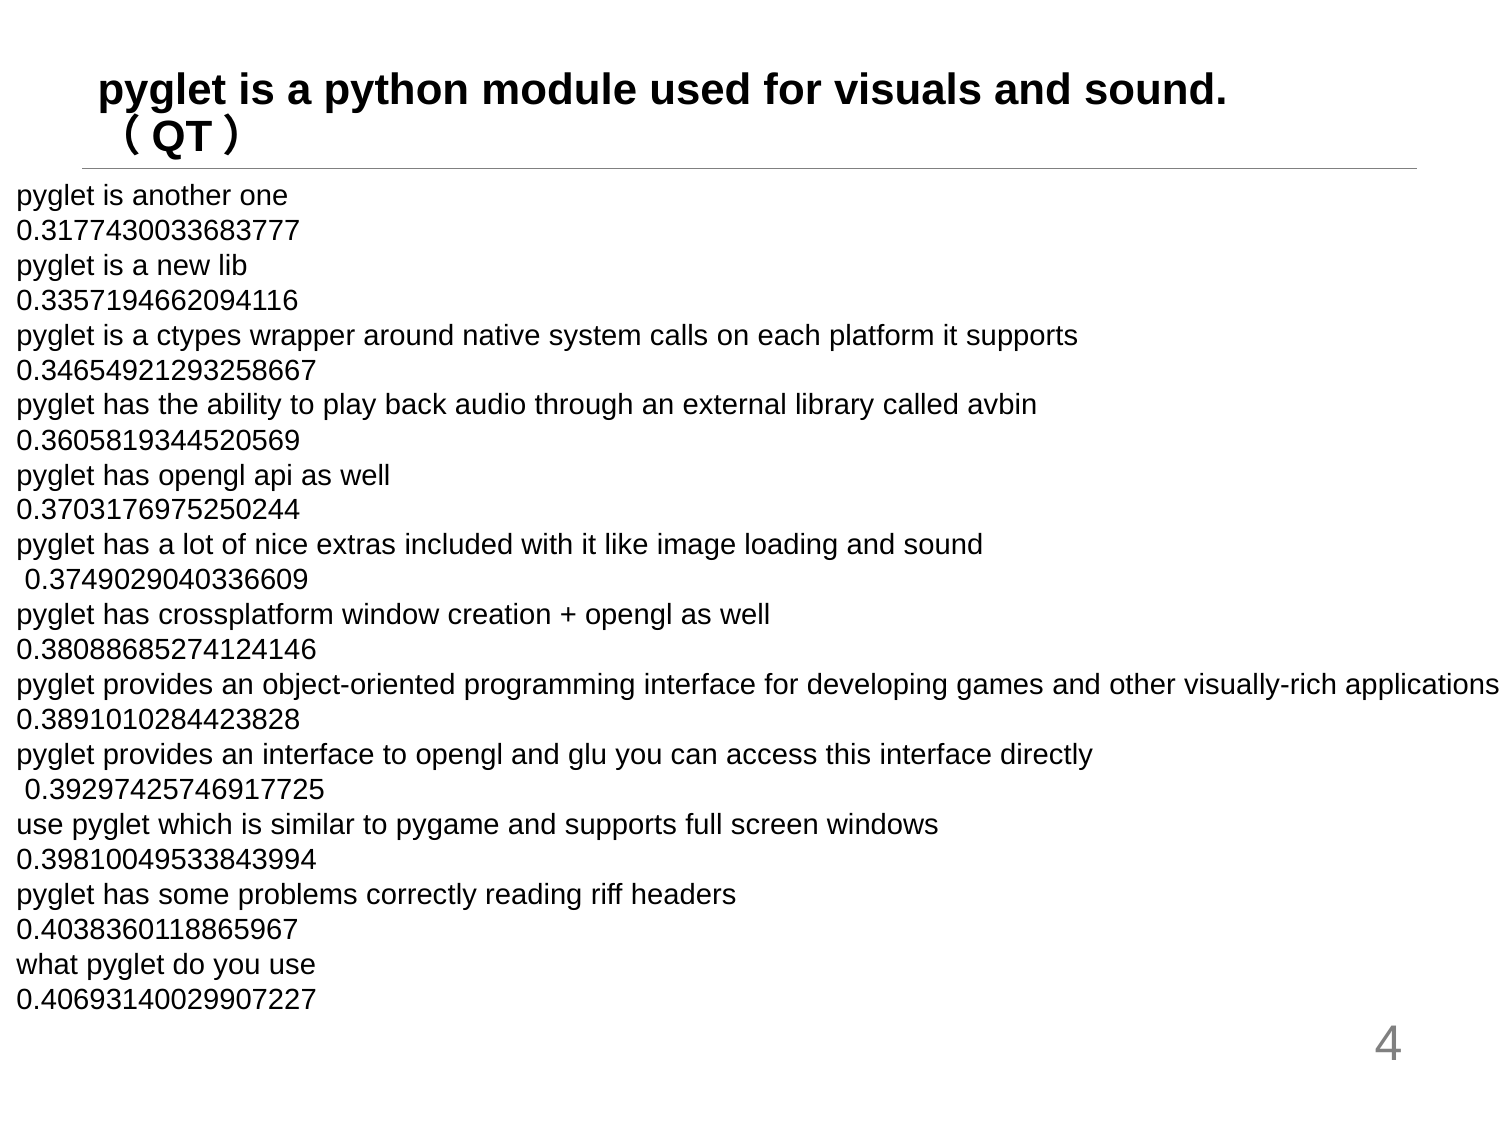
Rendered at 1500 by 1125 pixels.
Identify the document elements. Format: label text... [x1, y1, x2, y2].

text_box pyglet is another one 0.3177430033683777 pyglet is a new lib 0.3357194662094116 pyglet is a ctypes wrapper around native system calls on each platform it supports 0.34654921293258667 pyglet has the ability to play back audio through an external library called avbin 0.3605819344520569 pyglet has opengl api as well 0.3703176975250244 pyglet has a lot of nice extras included with it like image loading and sound 0.3749029040336609 pyglet has crossplatform window creation + opengl as well 0.38088685274124146 pyglet provides an object-oriented programming interface for developing games and other visually-rich applications for windows mac os x and linux 0.3891010284423828 pyglet provides an interface to opengl and glu you can access this interface directly 0.39297425746917725 use pyglet which is similar to pygame and supports full screen windows 0.39810049533843994 pyglet has some problems correctly reading riff headers 0.4038360118865967 what pyglet do you use 0.40693140029907227 [1, 168, 1500, 1058]
title pyglet is a python module used for visuals and sound.（QT） [82, 0, 1418, 168]
